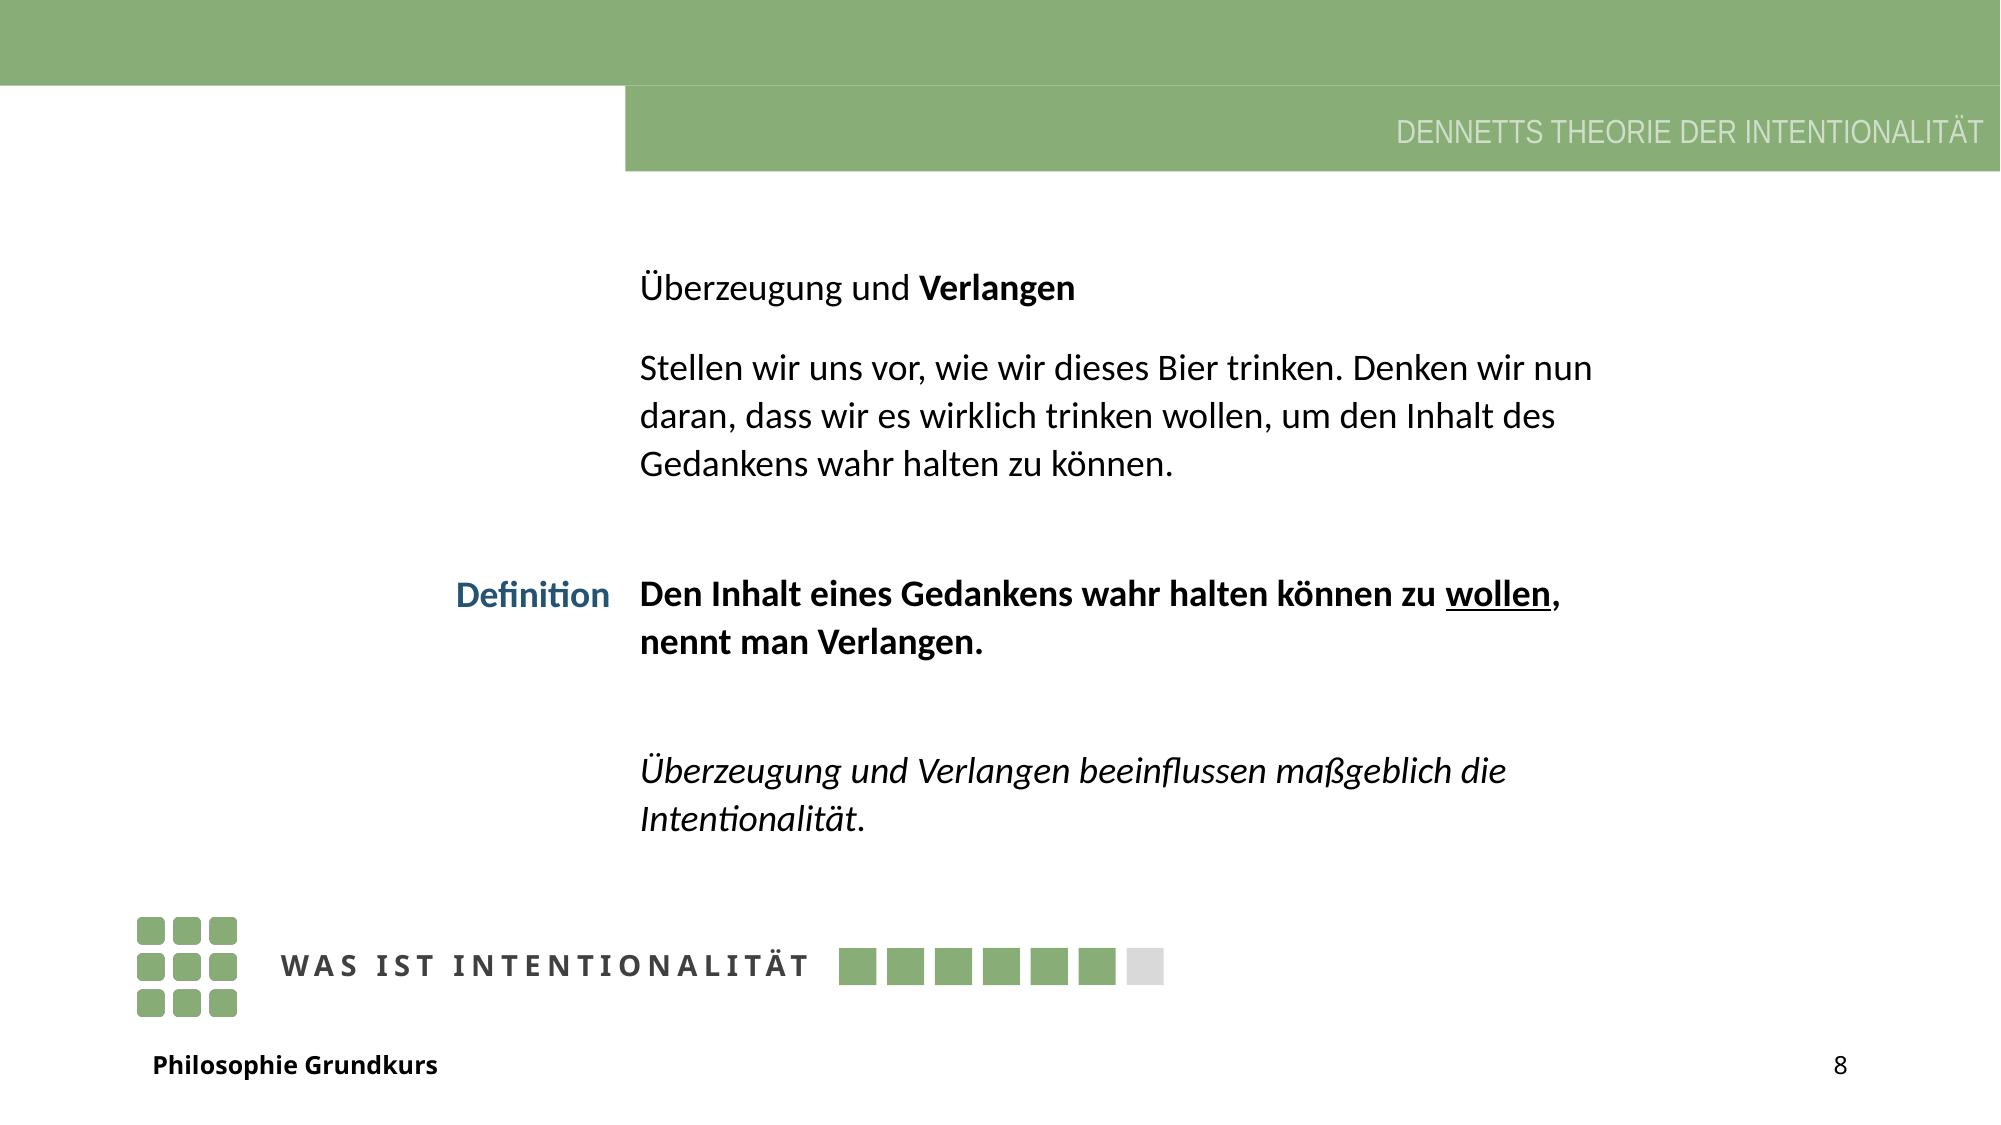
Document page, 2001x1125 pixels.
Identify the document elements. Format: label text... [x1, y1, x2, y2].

title WAS IST INTENTIONALITÄT [265, 926, 1413, 1007]
footer Philosophie Grundkurs [137, 1042, 813, 1103]
text_box DENNETTS THEORIE DER INTENTIONALITÄT [1018, 103, 2000, 158]
slide_number 8 [1412, 1042, 1863, 1103]
text_box [624, 85, 2000, 172]
text_box [886, 947, 925, 986]
text_box Überzeugung und Verlangen [625, 252, 1626, 316]
text_box [1126, 947, 1165, 986]
text_box [838, 947, 877, 986]
text_box Stellen wir uns vor, wie wir dieses Bier trinken. Denken wir nun daran, dass wir es wirklich trinken wollen, um den Inhalt des Gedankens wahr halten zu können. Den Inhalt eines Gedankens wahr halten können zu wollen, nennt man Verlangen. Überzeugung und Verlangen beeinflussen maßgeblich die Intentionalität. [625, 332, 1626, 847]
picture [137, 917, 237, 1017]
text_box [1030, 947, 1069, 986]
text_box Definition [130, 559, 626, 622]
text_box [0, 0, 2000, 87]
text_box [934, 947, 973, 986]
text_box [1078, 947, 1117, 986]
text_box [982, 947, 1021, 986]
